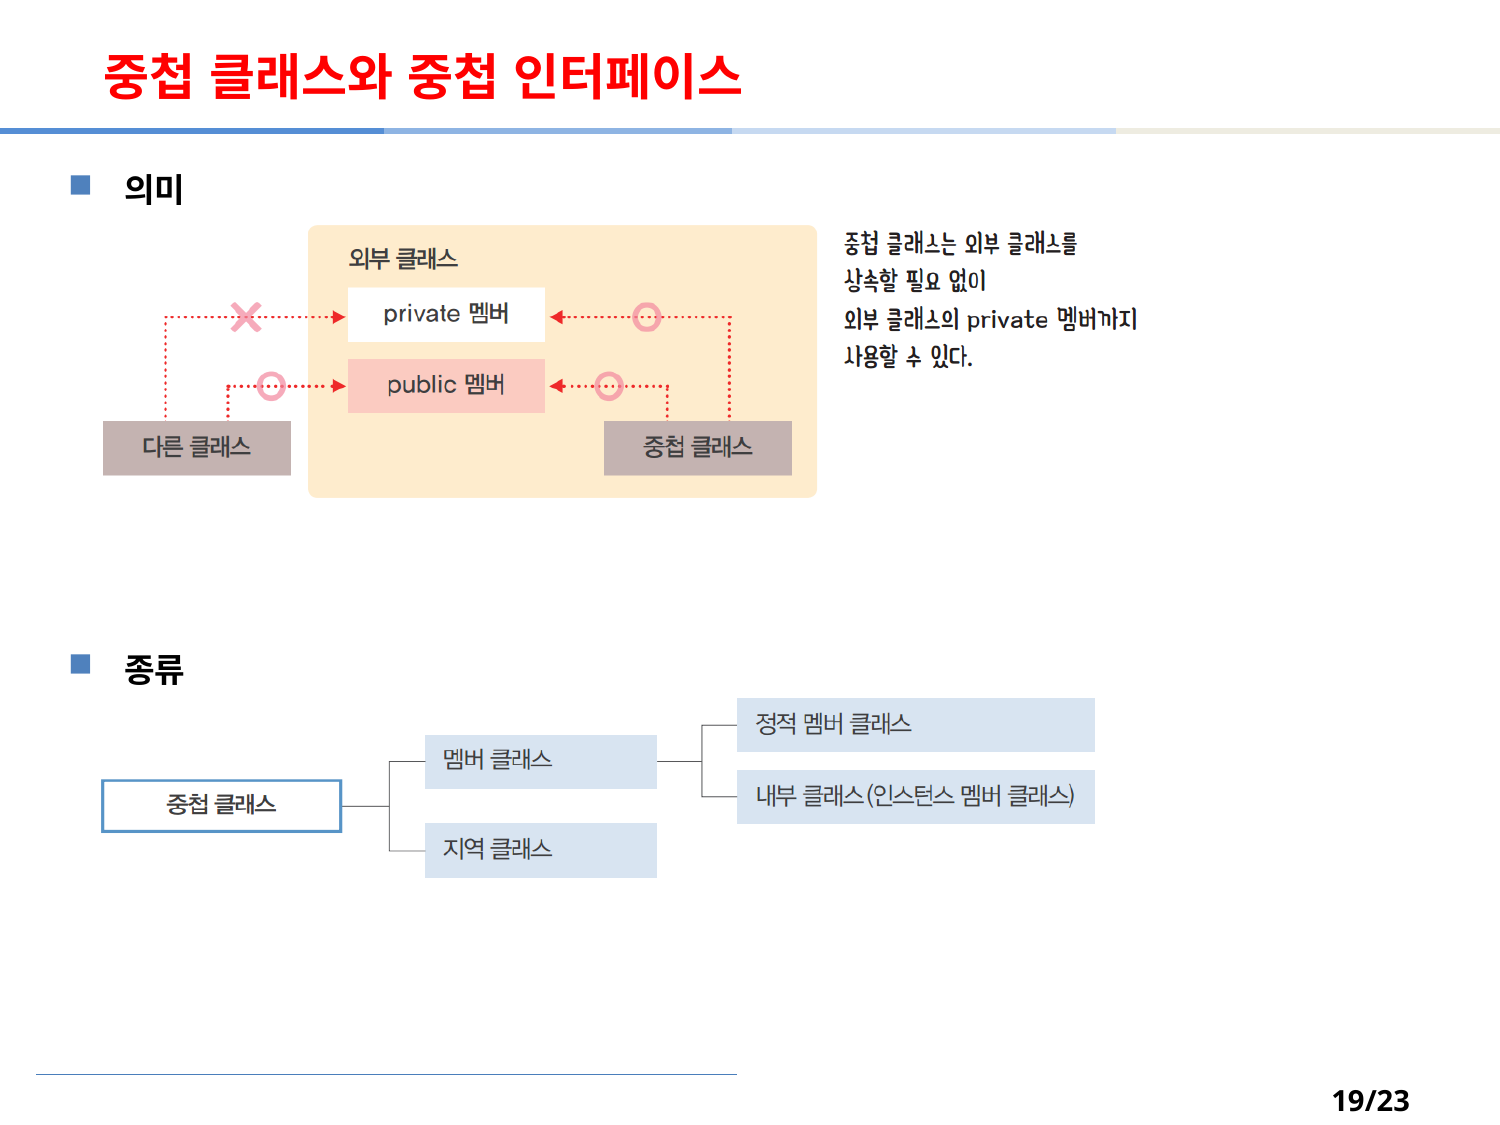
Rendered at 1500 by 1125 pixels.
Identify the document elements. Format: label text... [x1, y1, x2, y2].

picture [96, 216, 1144, 504]
picture [96, 691, 1098, 881]
list 의미 종류 [52, 141, 1436, 1083]
title 중첩 클래스와 중첩 인터페이스 [88, 30, 1330, 121]
